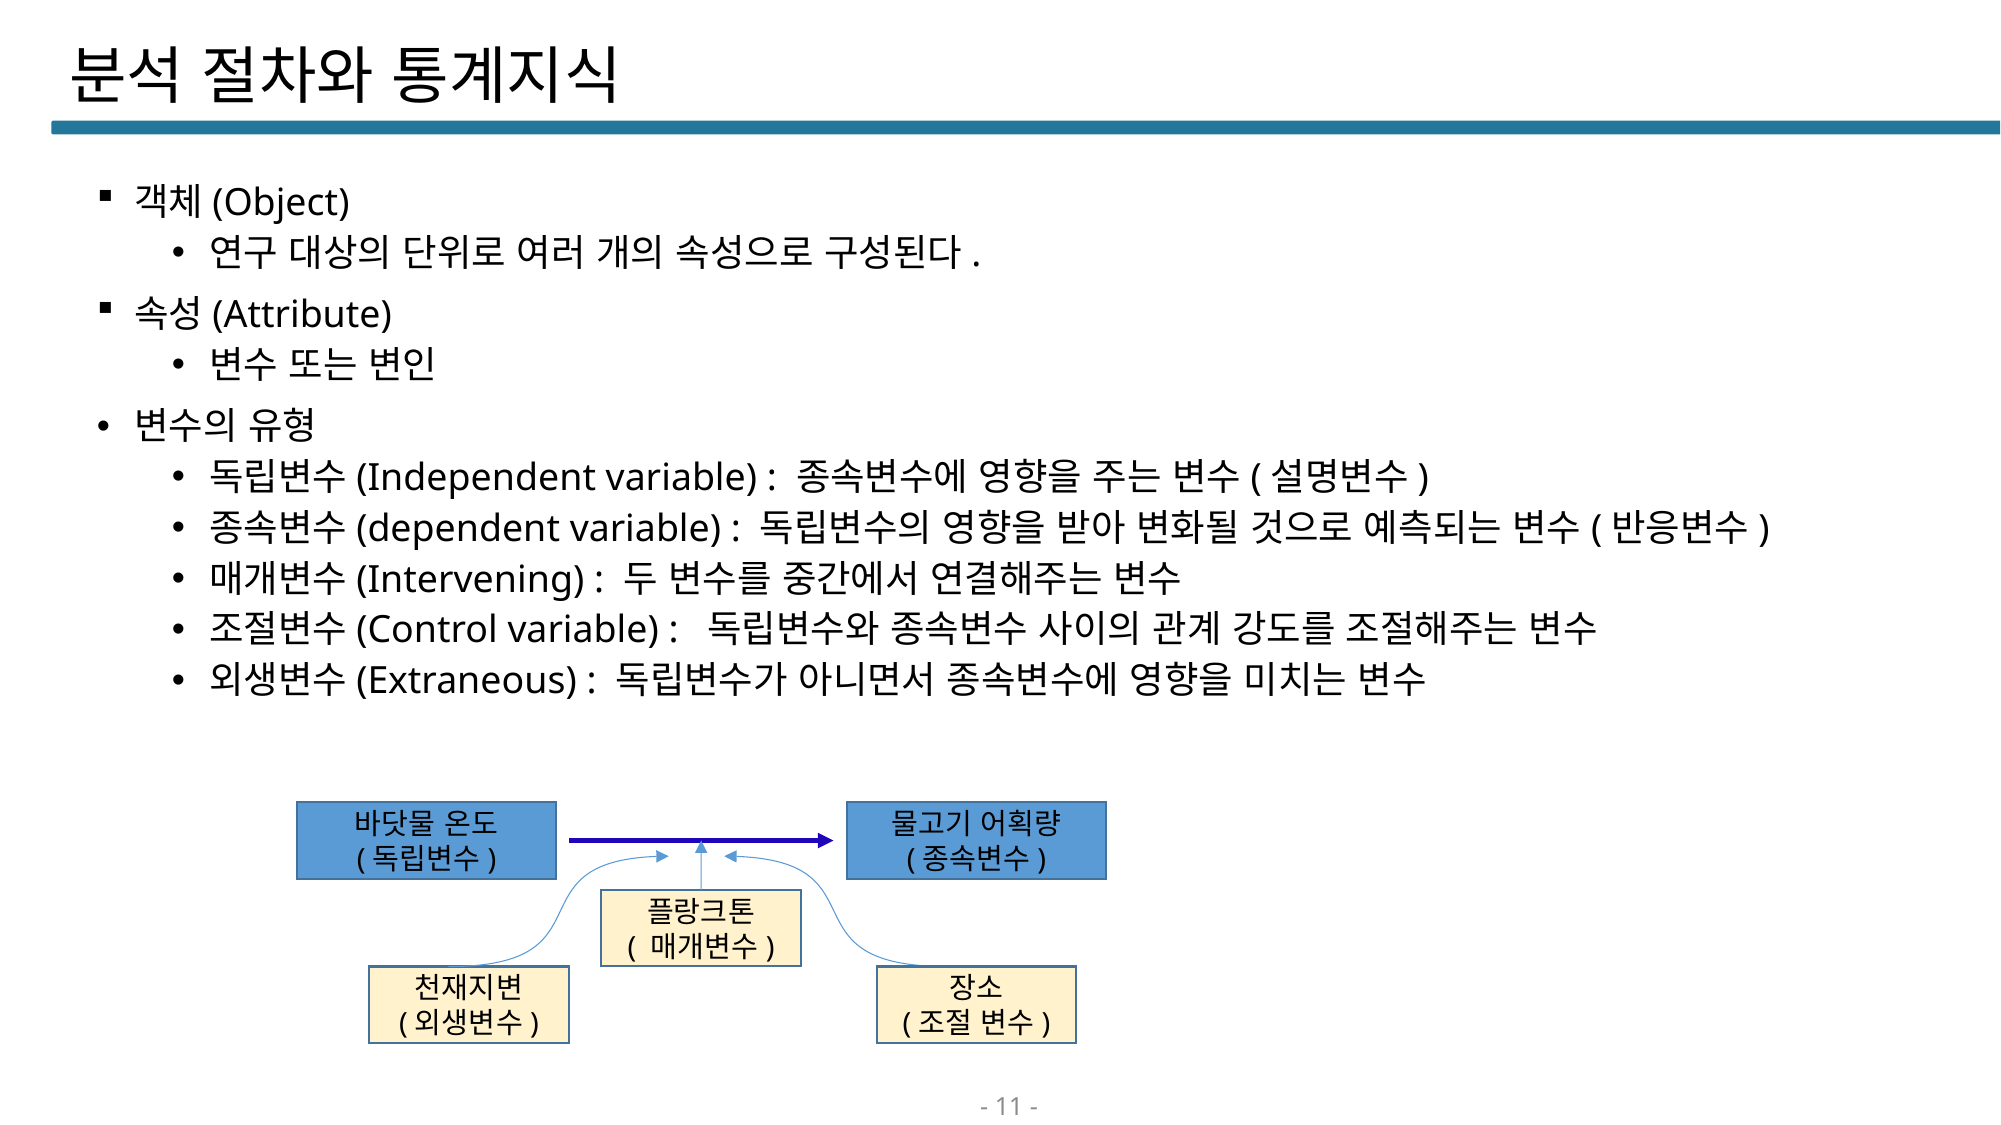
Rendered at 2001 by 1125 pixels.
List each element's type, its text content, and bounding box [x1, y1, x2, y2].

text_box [448, 856, 669, 967]
text_box 장소 (조절 변수) [876, 965, 1077, 1044]
text_box 플랑크톤 ( 매개변수) [669, 889, 724, 967]
text_box 물고기 어획량 (종속변수) [846, 801, 1107, 880]
text_box 바닷물 온도 (독립변수) [296, 801, 557, 880]
text_box 천재지변 (외생변수) [368, 965, 570, 1044]
text_box 객체(Object) 연구 대상의 단위로 여러 개의 속성으로 구성된다. 속성(Attribute) 변수 또는 변인 변수의 유형 독립변수(Independent variable) : 종속변수에 영향을 주는 변수(설명변수) 종속변수(dependent variable) : 독립변수의 영향을 받아 변화될 것으로 예측되는 변수(반응변수) 매개변수(Intervening) : 두 변수를 중간에서 연결해주는 변수 조절변수(Control variable) : 독립변수와 종속변수 사이의 관계 강도를 조절해주는 변수 외생변수(Extraneous) : 독립변수가 아니면서 종속변수에 영향을 미치는 변수 [82, 175, 1921, 731]
title 분석 절차와 통계지식 [53, 37, 1780, 104]
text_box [724, 856, 947, 967]
slide_number - 11 - [778, 1090, 1246, 1125]
